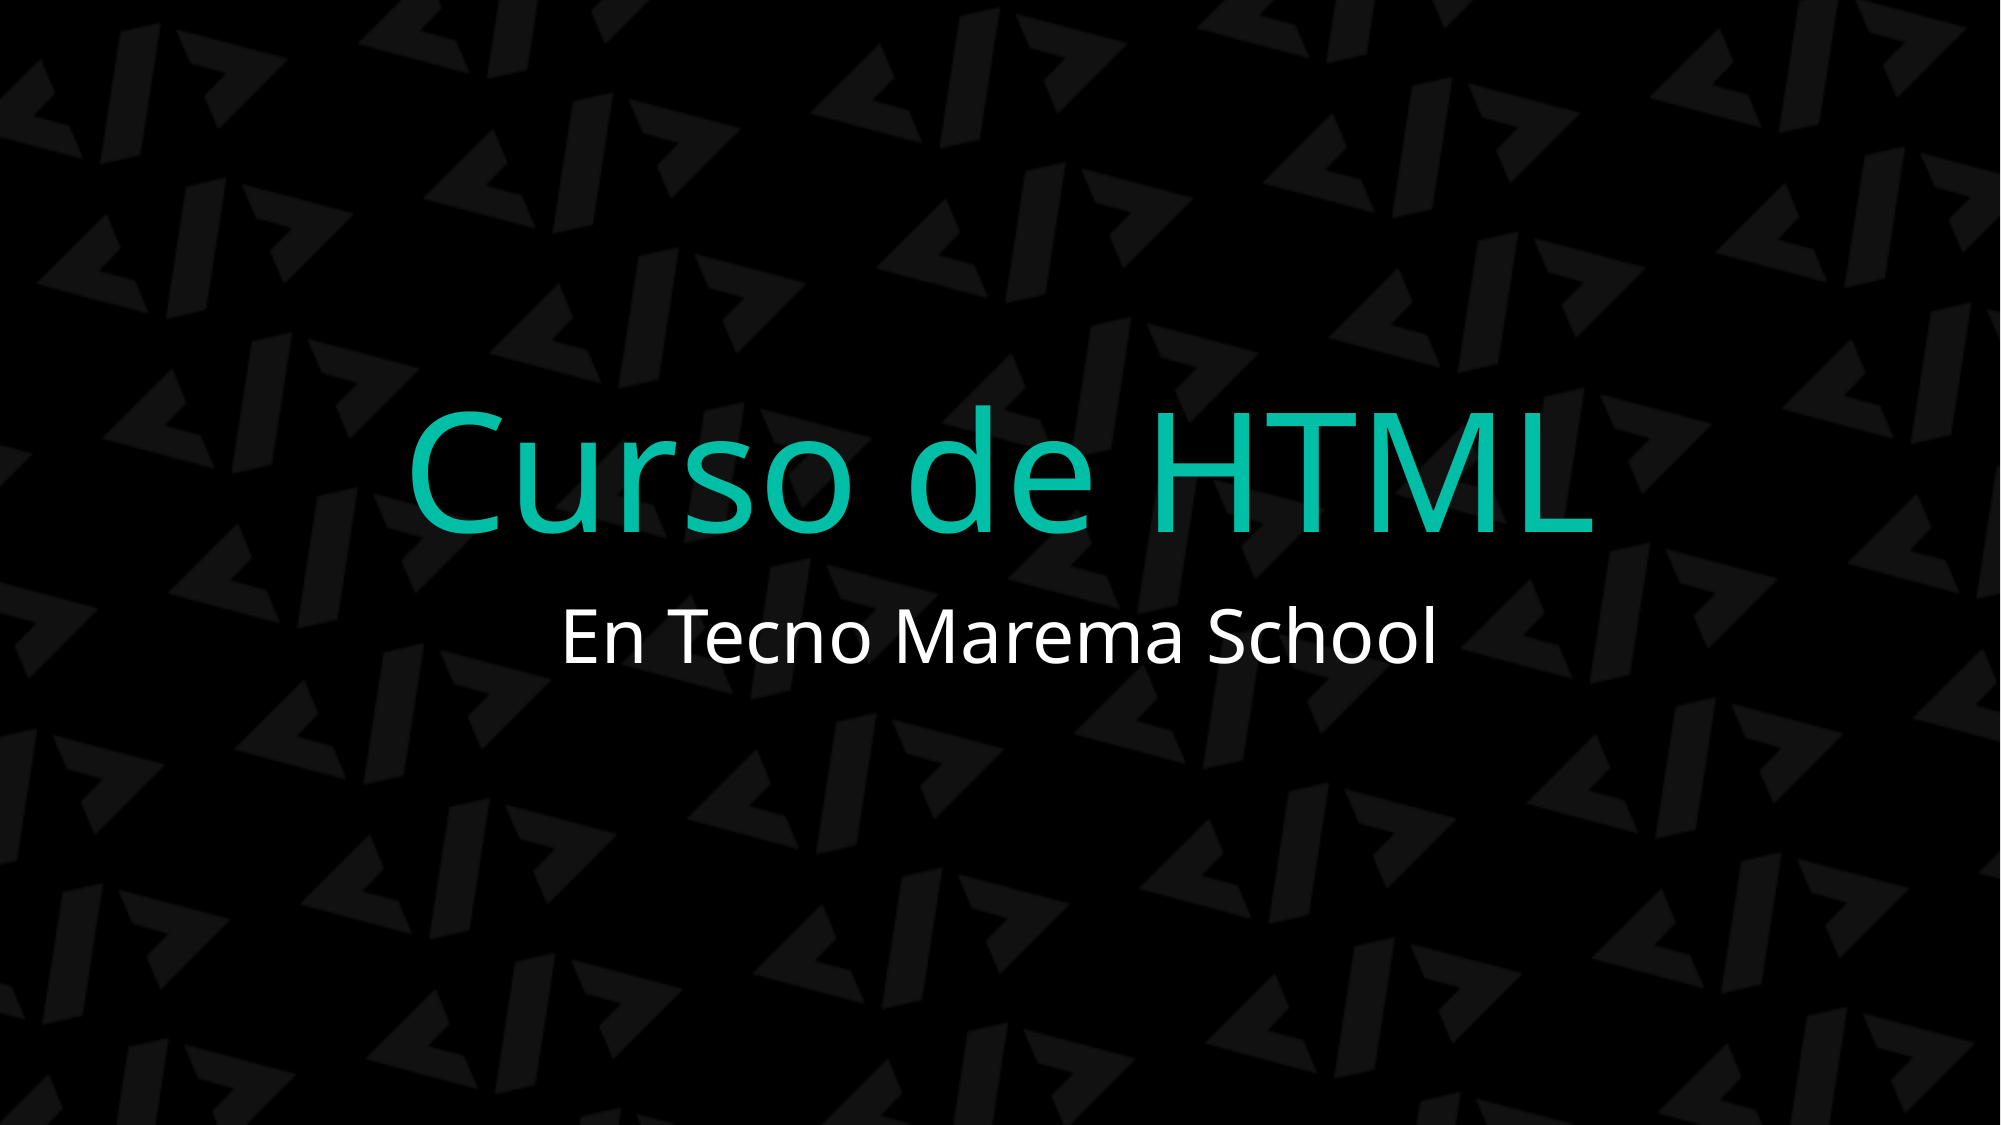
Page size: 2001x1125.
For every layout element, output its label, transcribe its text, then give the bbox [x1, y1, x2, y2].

subtitle En Tecno Marema School [249, 590, 1750, 863]
title Curso de HTML [249, 184, 1750, 576]
picture [0, 0, 2001, 1125]
